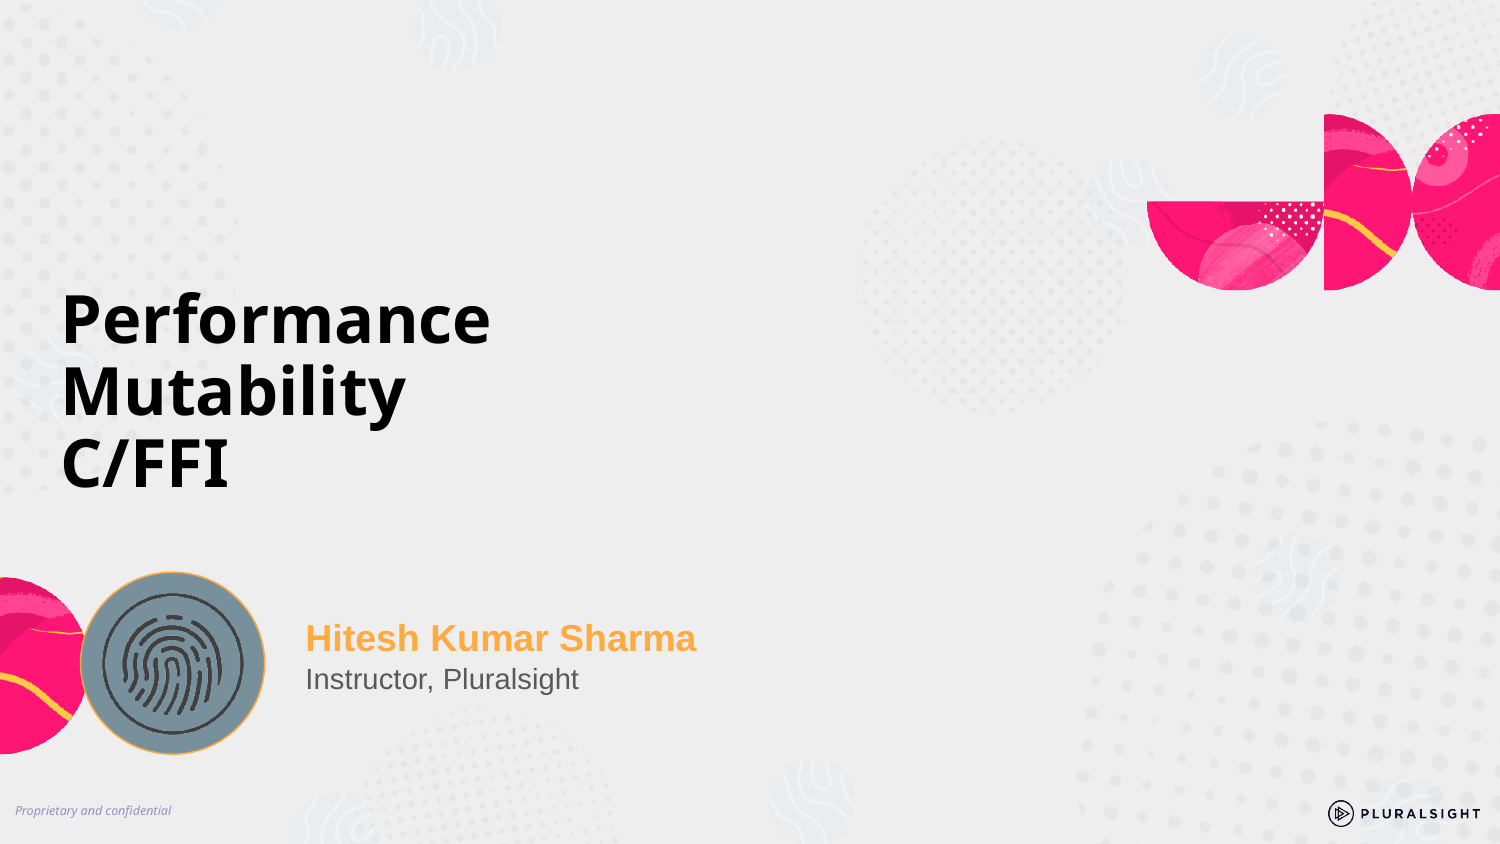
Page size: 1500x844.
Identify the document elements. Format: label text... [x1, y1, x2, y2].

picture [0, 0, 1500, 844]
list Hitesh Kumar Sharma [305, 619, 1018, 664]
list Instructor, Pluralsight [305, 664, 1018, 710]
title Performance Mutability C/FFI [45, 263, 1370, 510]
